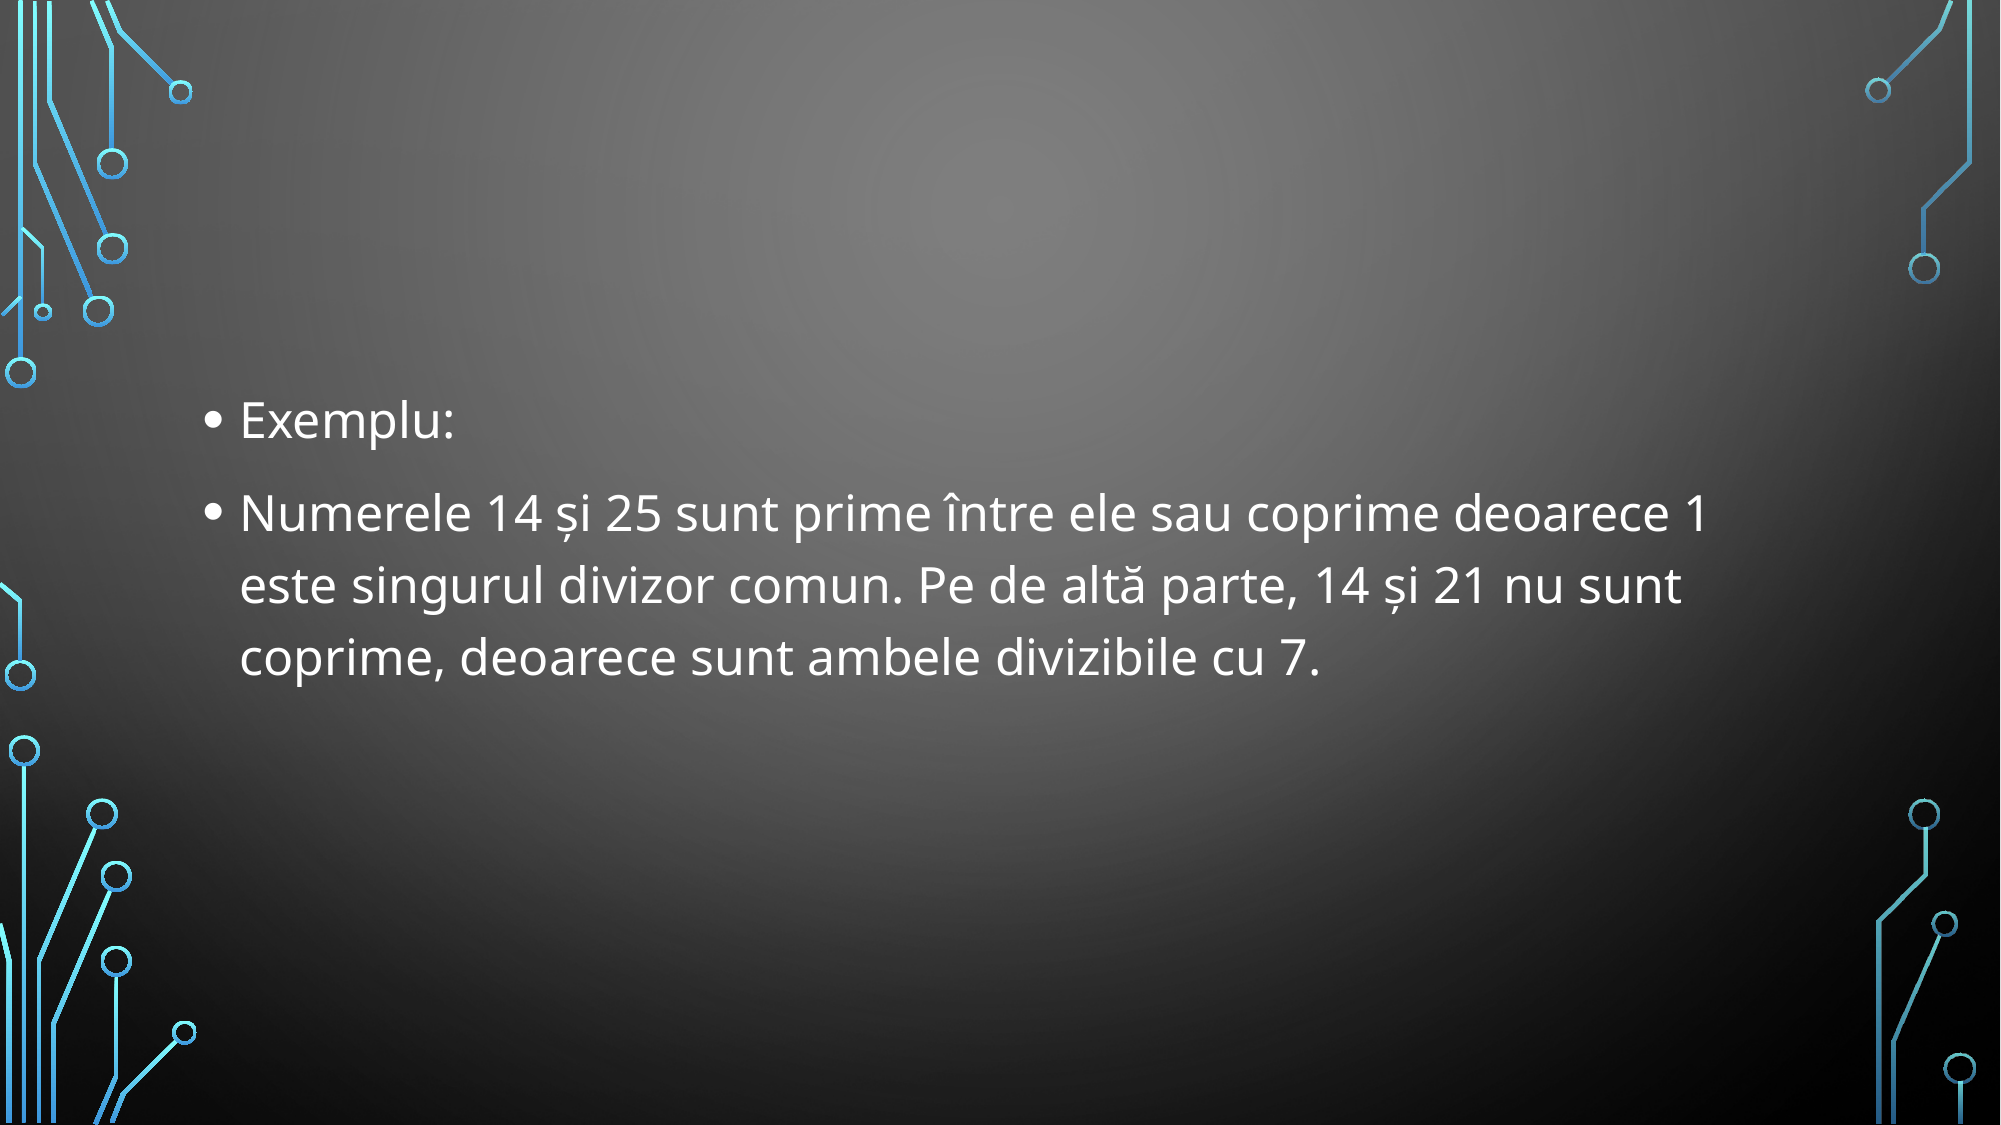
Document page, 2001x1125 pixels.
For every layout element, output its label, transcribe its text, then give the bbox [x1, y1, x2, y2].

list Exemplu: Numerele 14 și 25 sunt prime între ele sau coprime deoarece 1 este singurul divizor comun. Pe de altă parte, 14 și 21 nu sunt coprime, deoarece sunt ambele divizibile cu 7. [187, 369, 1813, 950]
